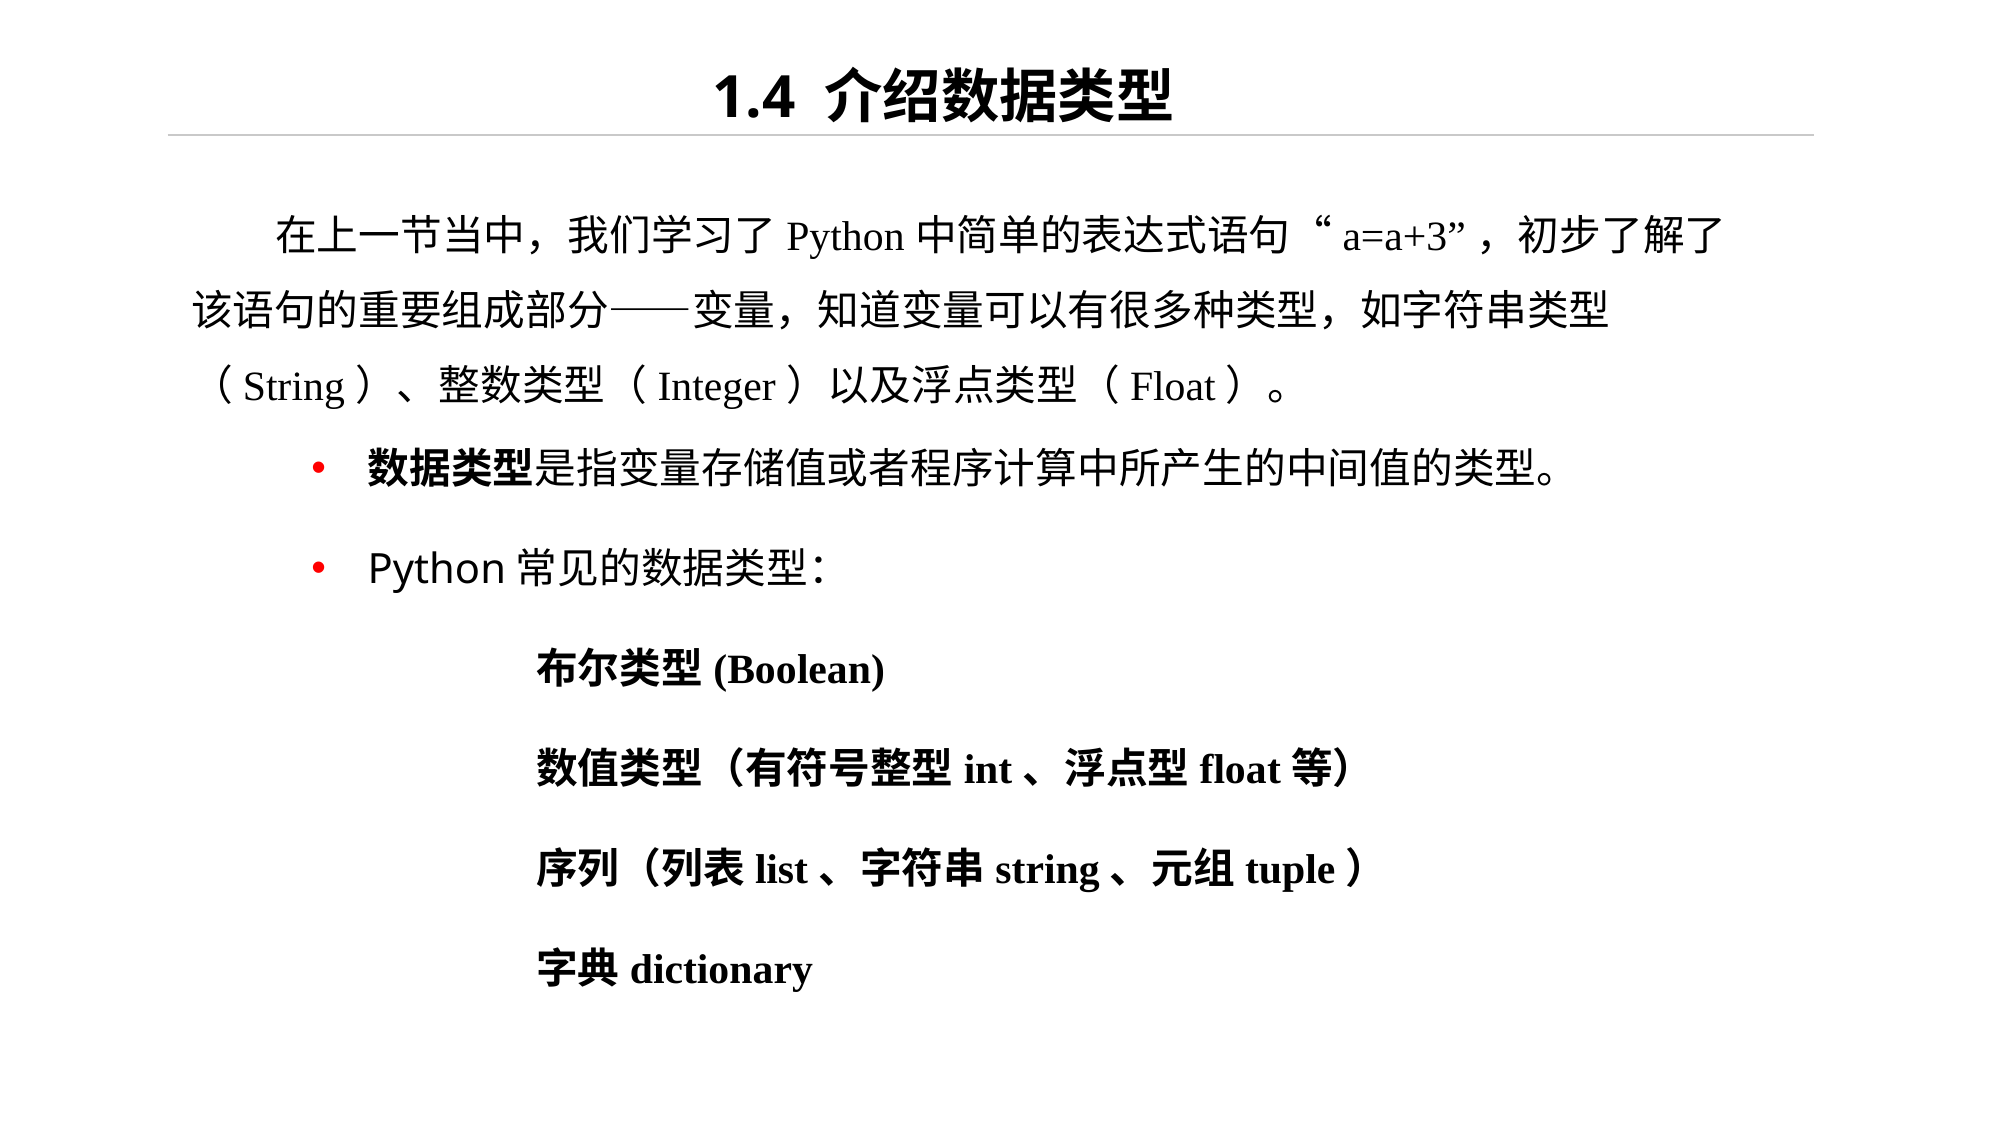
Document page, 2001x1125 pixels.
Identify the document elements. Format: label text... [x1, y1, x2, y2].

text_box 在上一节当中，我们学习了Python中简单的表达式语句“a=a+3”，初步了解了该语句的重要组成部分——变量，知道变量可以有很多种类型，如字符串类型（String）、整数类型（Integer）以及浮点类型（Float）。 [176, 176, 1782, 417]
text_box 数据类型是指变量存储值或者程序计算中所产生的中间值的类型。 Python常见的数据类型： 布尔类型(Boolean) 数值类型（有符号整型int、浮点型float等） 序列（列表list、字符串string、元组tuple） 字典dictionary [296, 434, 1626, 1050]
title 1.4 介绍数据类型 [296, 59, 1591, 152]
